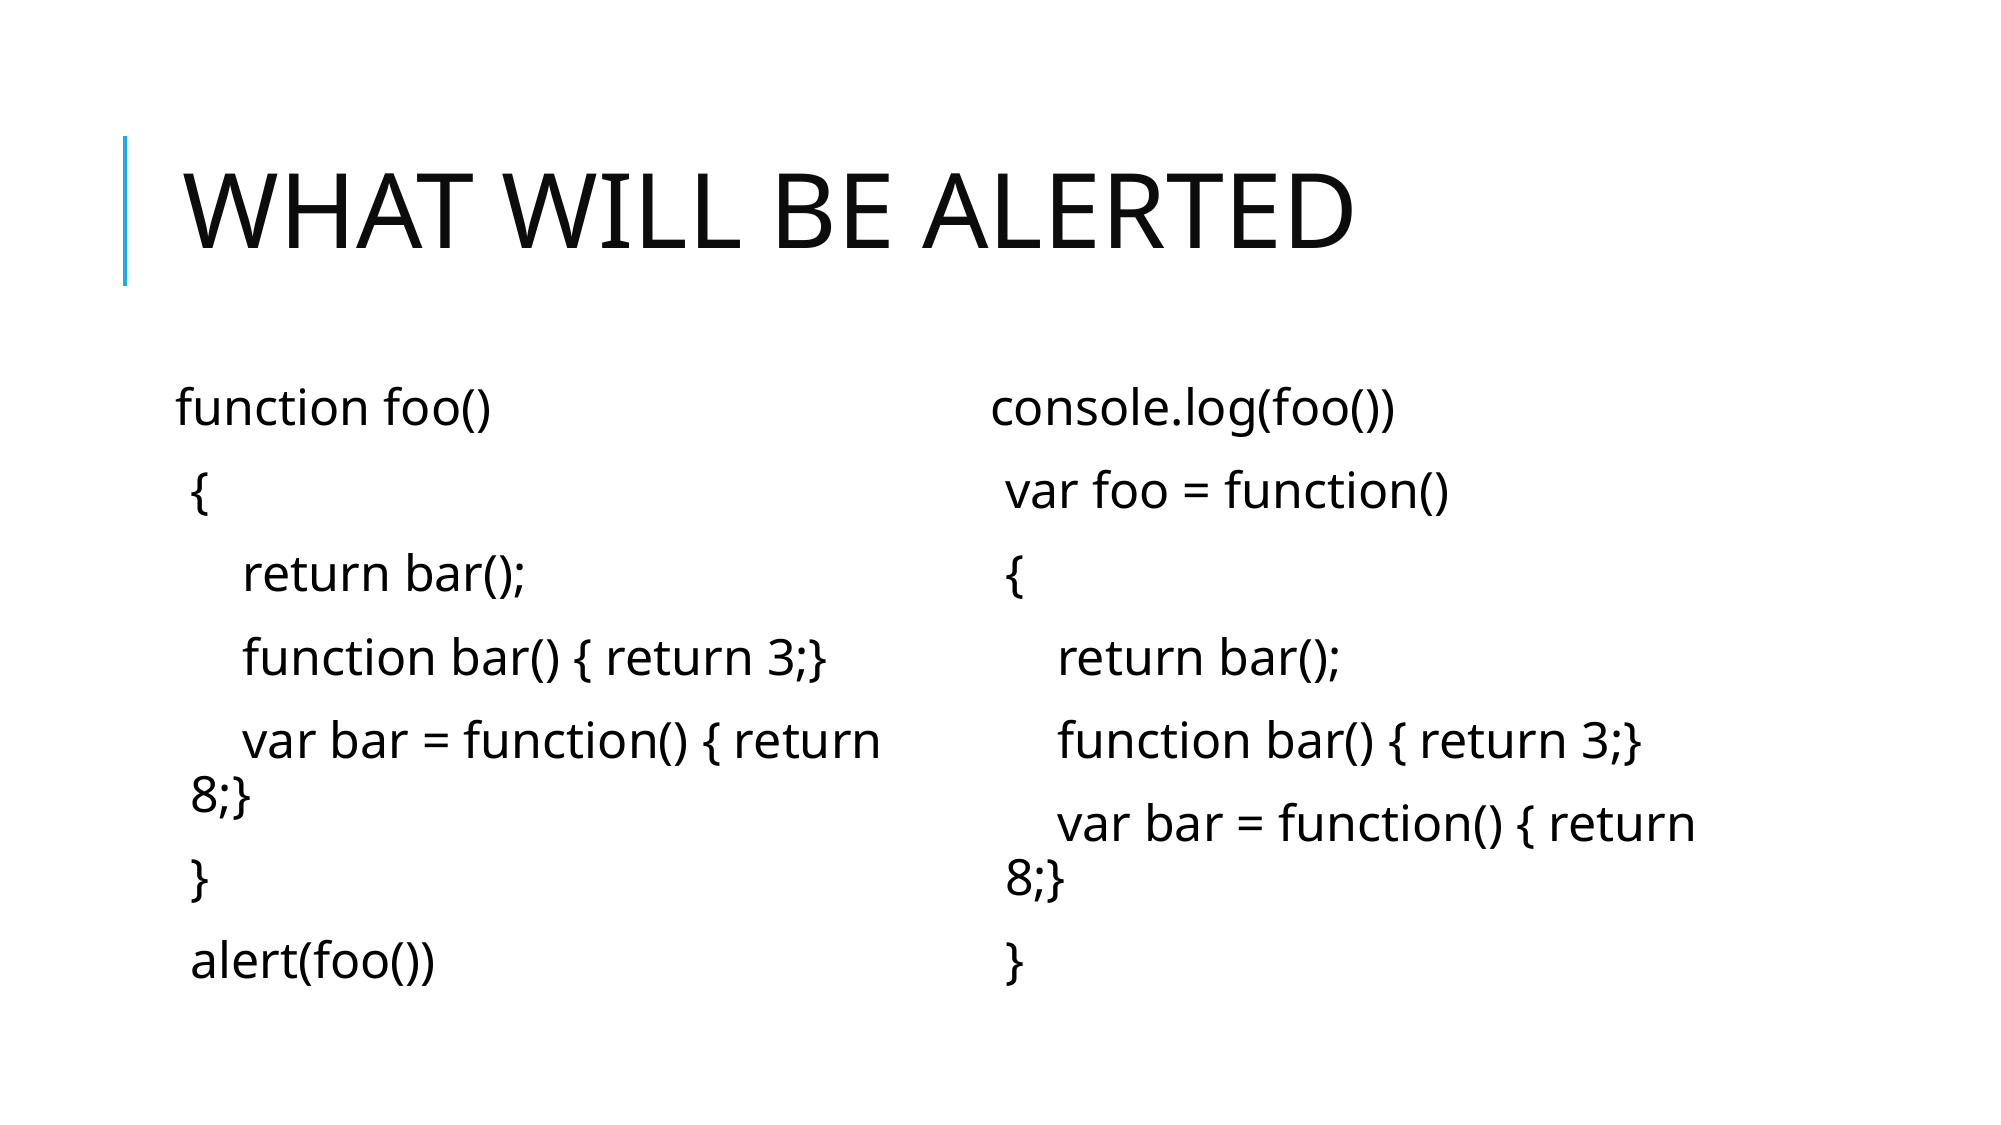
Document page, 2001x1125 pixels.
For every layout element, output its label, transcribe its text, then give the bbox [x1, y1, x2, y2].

list function foo() { return bar(); function bar() { return 3;} var bar = function() { return 8;} } alert(foo()) [168, 375, 948, 1035]
list console.log(foo()) var foo = function() { return bar(); function bar() { return 3;} var bar = function() { return 8;} } [982, 375, 1763, 1035]
title WHAT WILL BE ALERTED [168, 96, 1763, 342]
